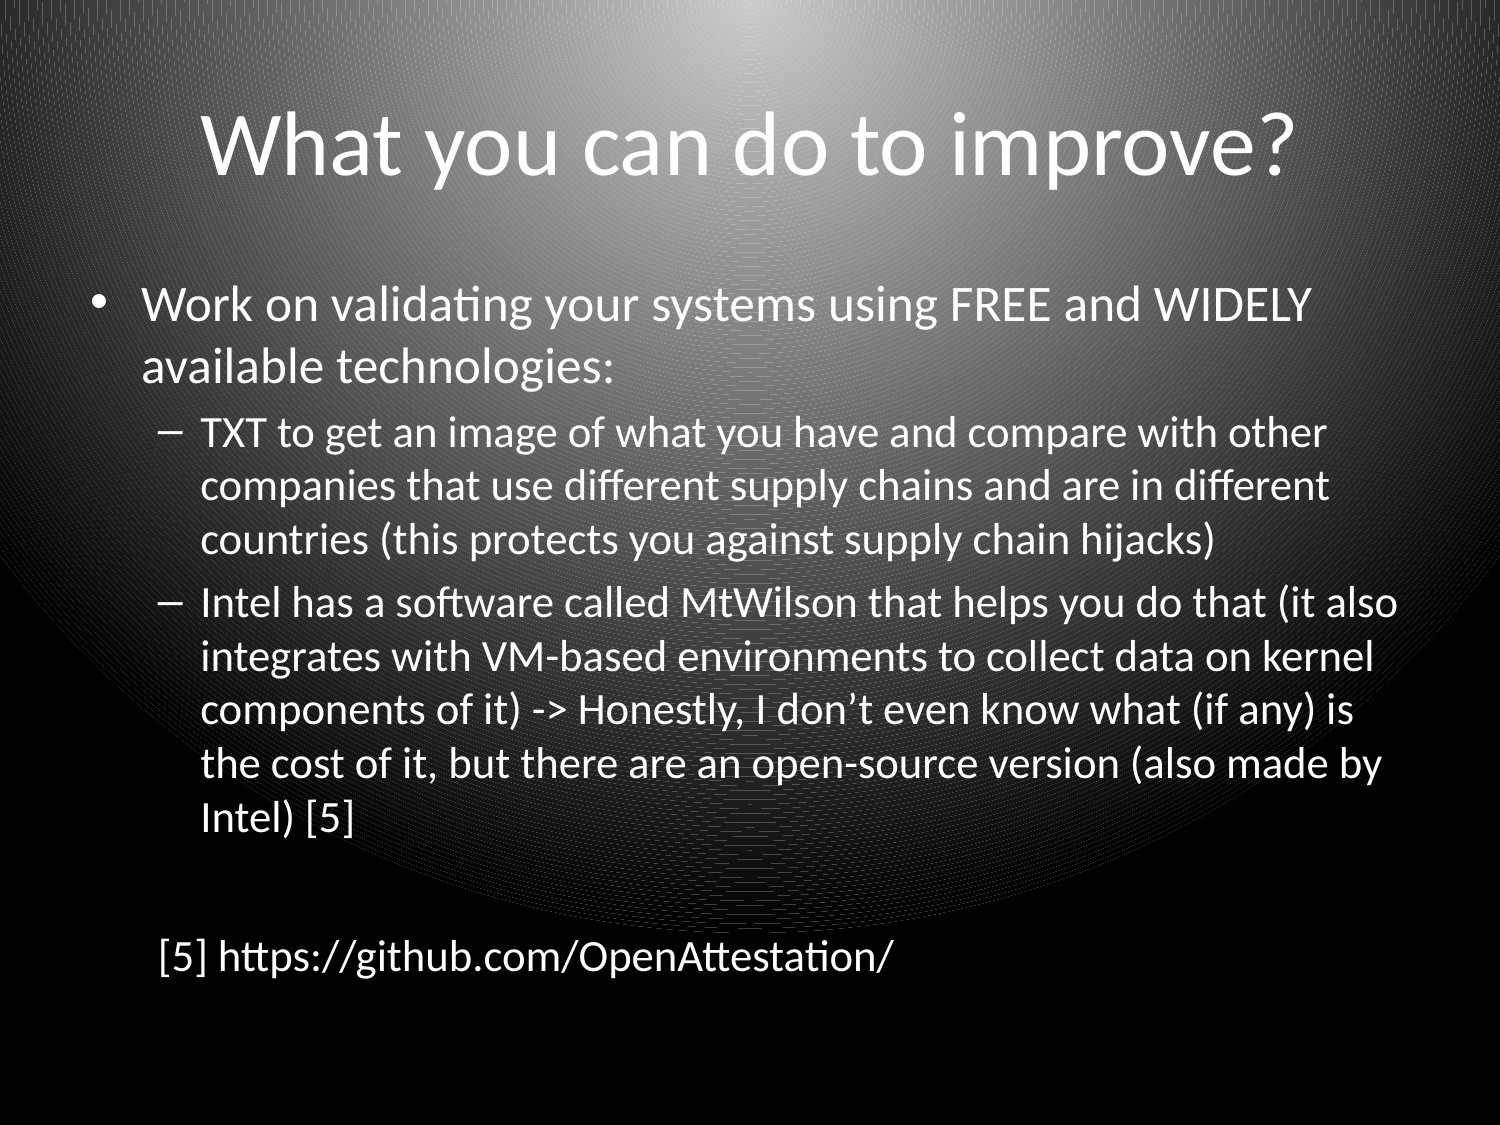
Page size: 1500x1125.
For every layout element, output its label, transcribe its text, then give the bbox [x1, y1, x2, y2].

list Work on validating your systems using FREE and WIDELY available technologies: TXT to get an image of what you have and compare with other companies that use different supply chains and are in different countries (this protects you against supply chain hijacks) Intel has a software called MtWilson that helps you do that (it also integrates with VM-based environments to collect data on kernel components of it) -> Honestly, I don’t even know what (if any) is the cost of it, but there are an open-source version (also made by Intel) [5] [5] https://github.com/OpenAttestation/ [75, 262, 1425, 1005]
title What you can do to improve? [75, 45, 1425, 233]
